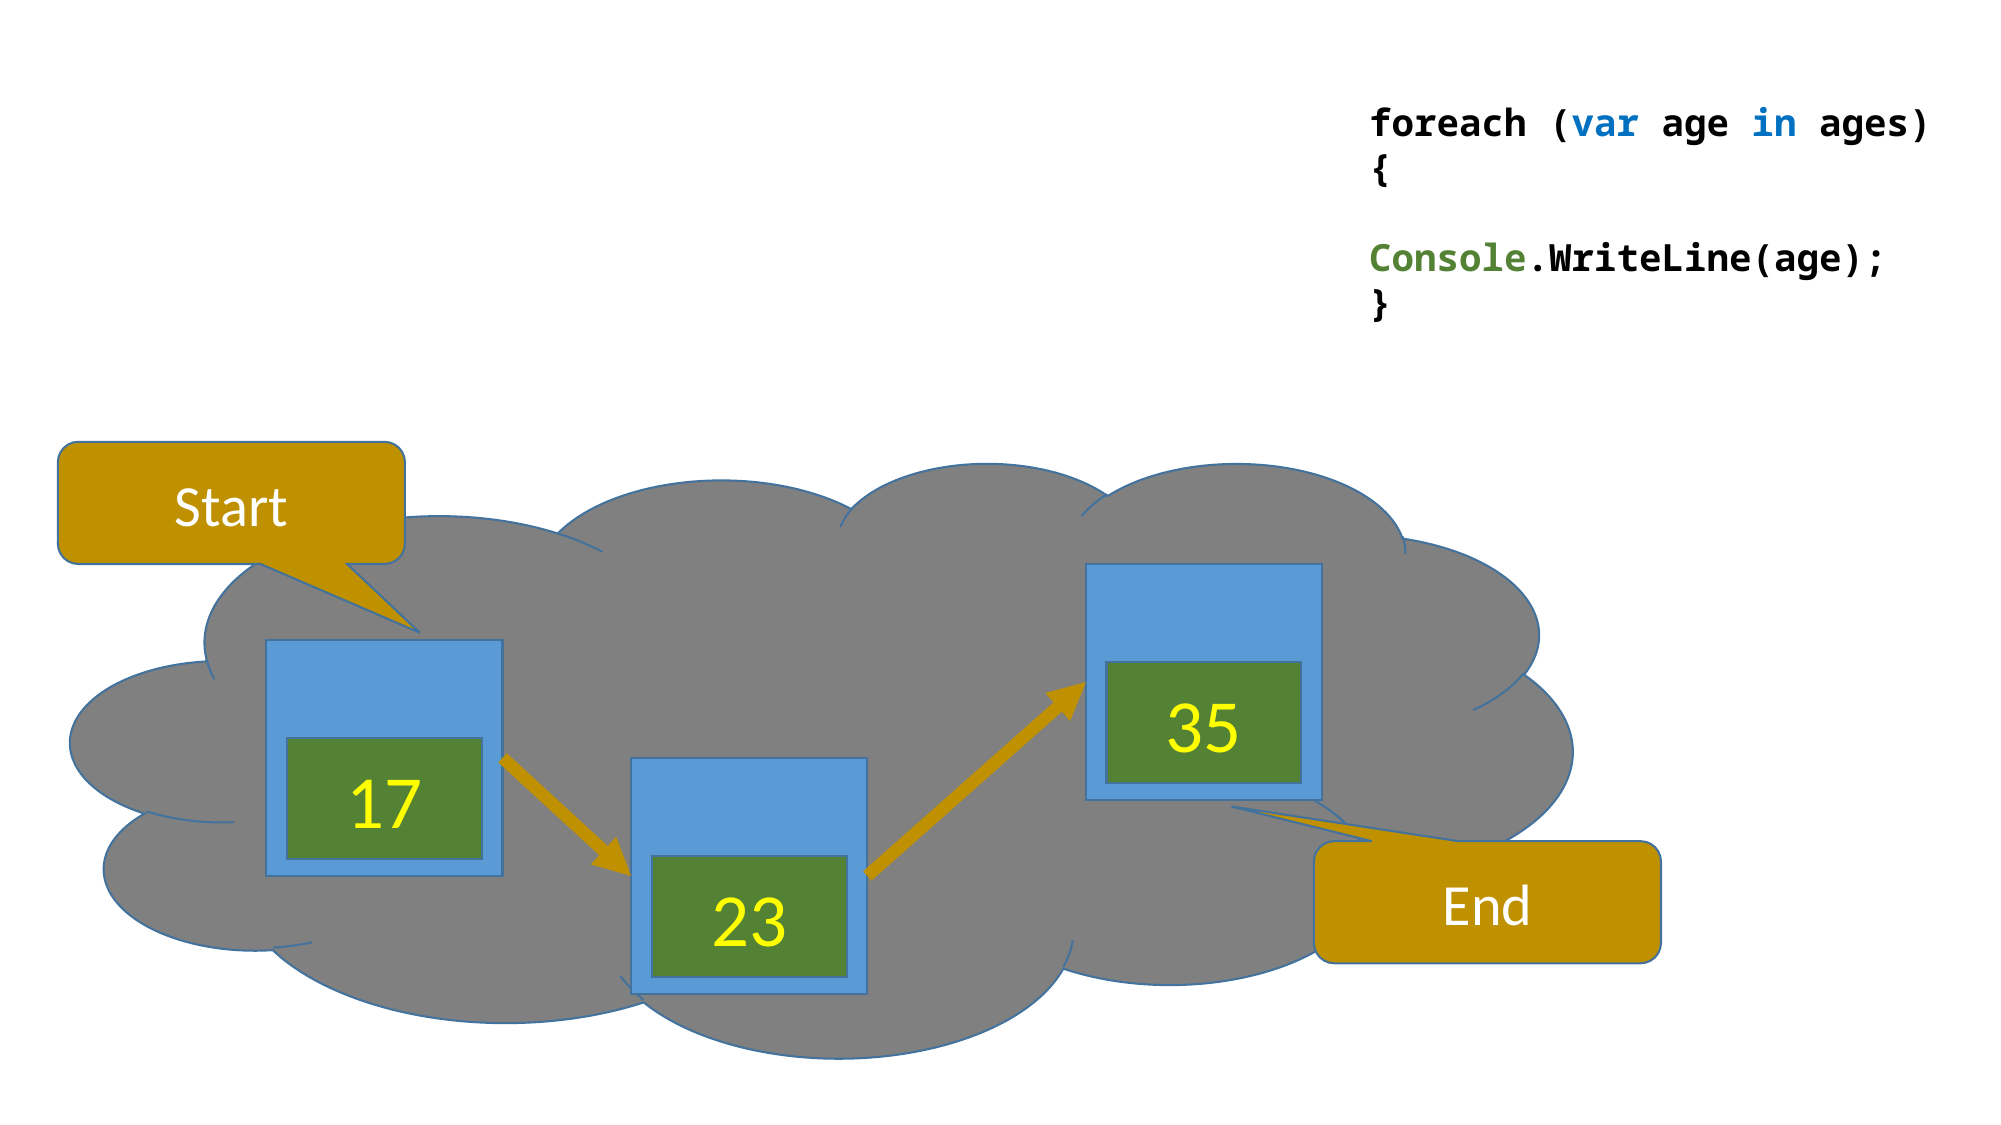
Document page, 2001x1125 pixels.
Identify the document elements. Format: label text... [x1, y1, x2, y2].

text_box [867, 682, 1086, 876]
text_box 23 [651, 855, 848, 978]
text_box [1085, 563, 1323, 801]
text_box [265, 639, 504, 877]
text_box Start [56, 440, 421, 634]
text_box foreach (var age in ages) { Console.WriteLine(age); } [1354, 91, 1956, 332]
text_box 17 [286, 737, 483, 860]
text_box [68, 462, 1574, 1060]
text_box 35 [1105, 661, 1302, 784]
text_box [502, 757, 632, 876]
text_box [630, 757, 868, 995]
text_box End [1231, 805, 1663, 965]
